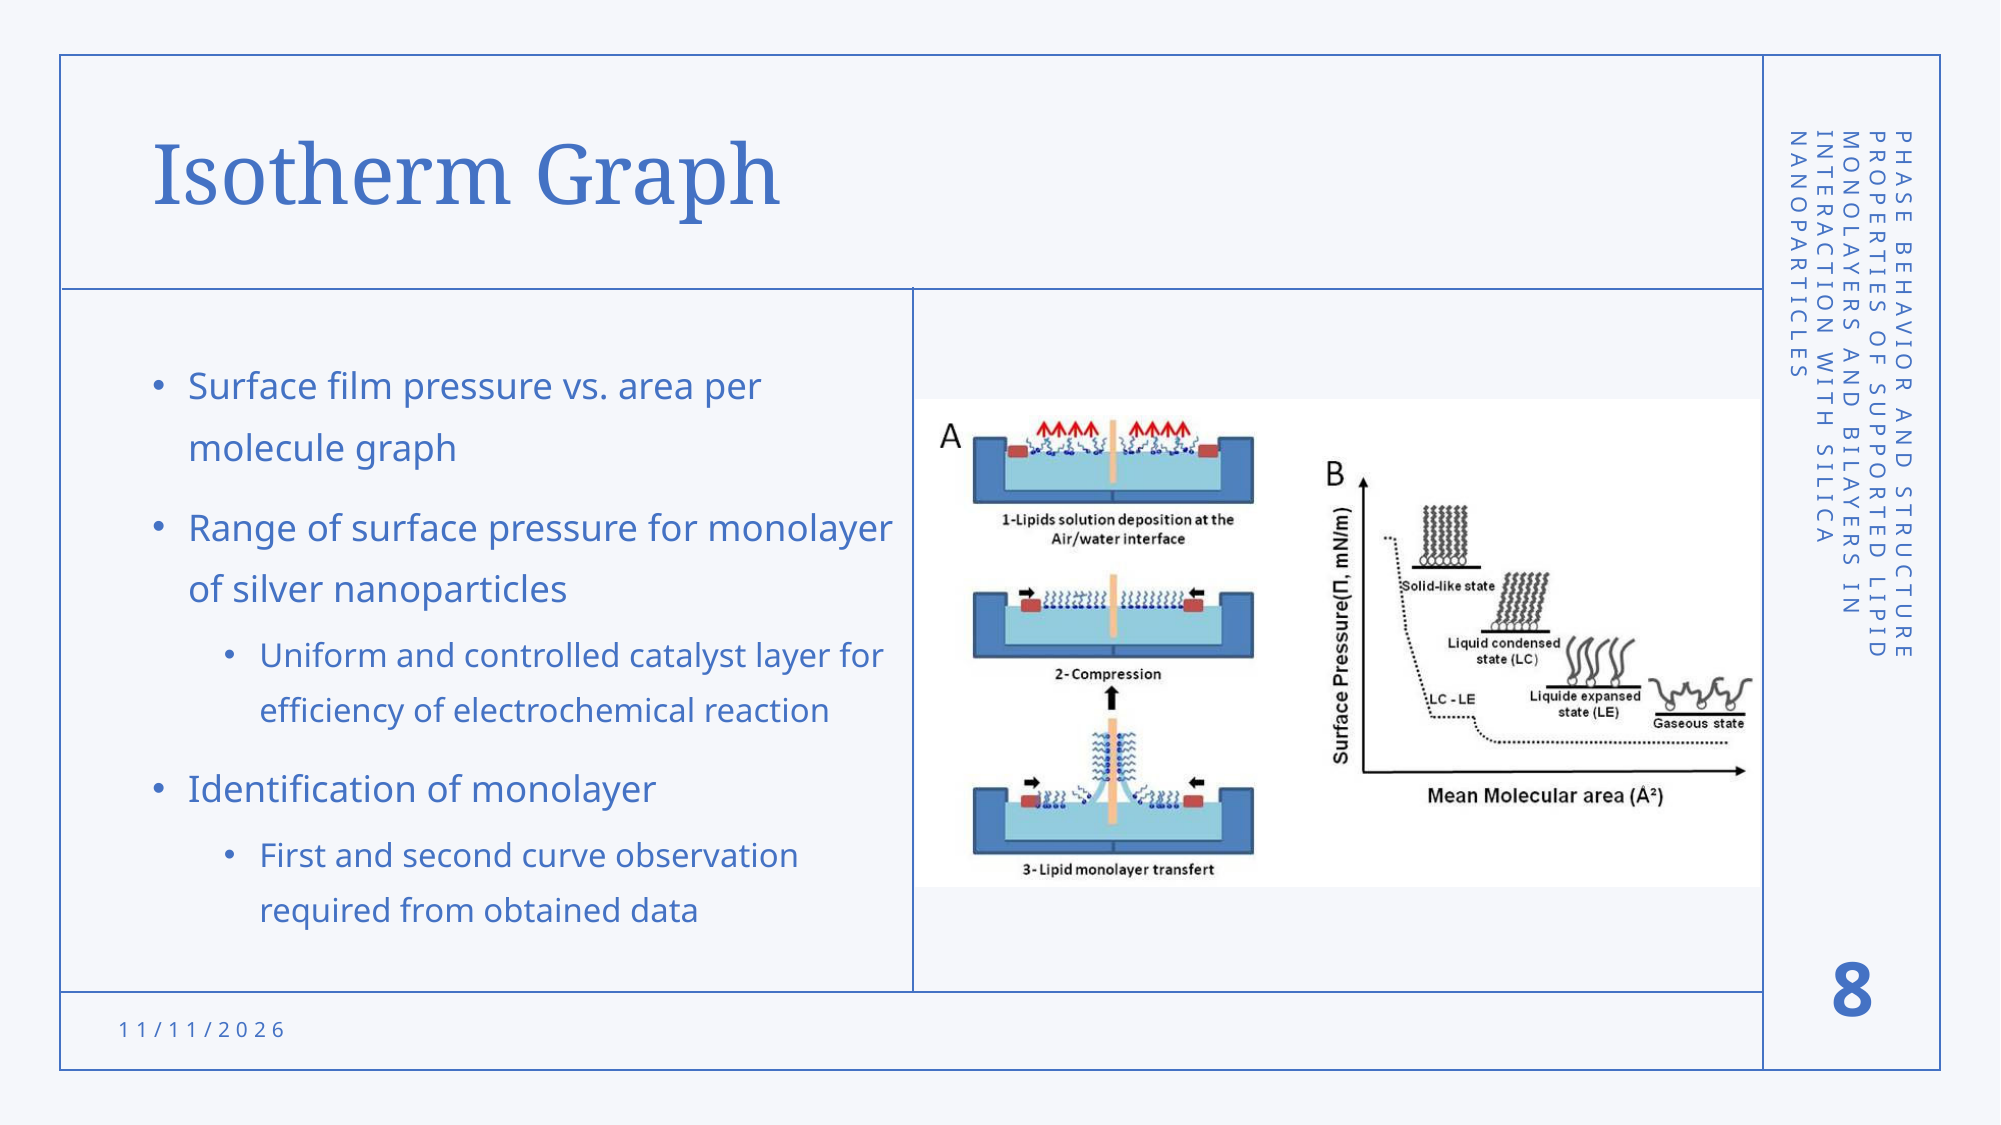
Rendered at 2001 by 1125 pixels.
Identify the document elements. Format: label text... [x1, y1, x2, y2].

title Isotherm Graph [137, 96, 1709, 259]
list Surface film pressure vs. area per molecule graph Range of surface pressure for monolayer of silver nanoparticles Uniform and controlled catalyst layer for efficiency of electrochemical reaction Identification of monolayer First and second curve observation required from obtained data [137, 337, 916, 949]
slide_number 8 [1775, 930, 1932, 1055]
footer Phase Behavior and Structure Properties of Supported Lipid Monolayers and Bilayers in Interaction with Silica Nanoparticles [1822, 115, 1883, 791]
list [915, 399, 1760, 887]
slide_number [103, 1007, 621, 1055]
